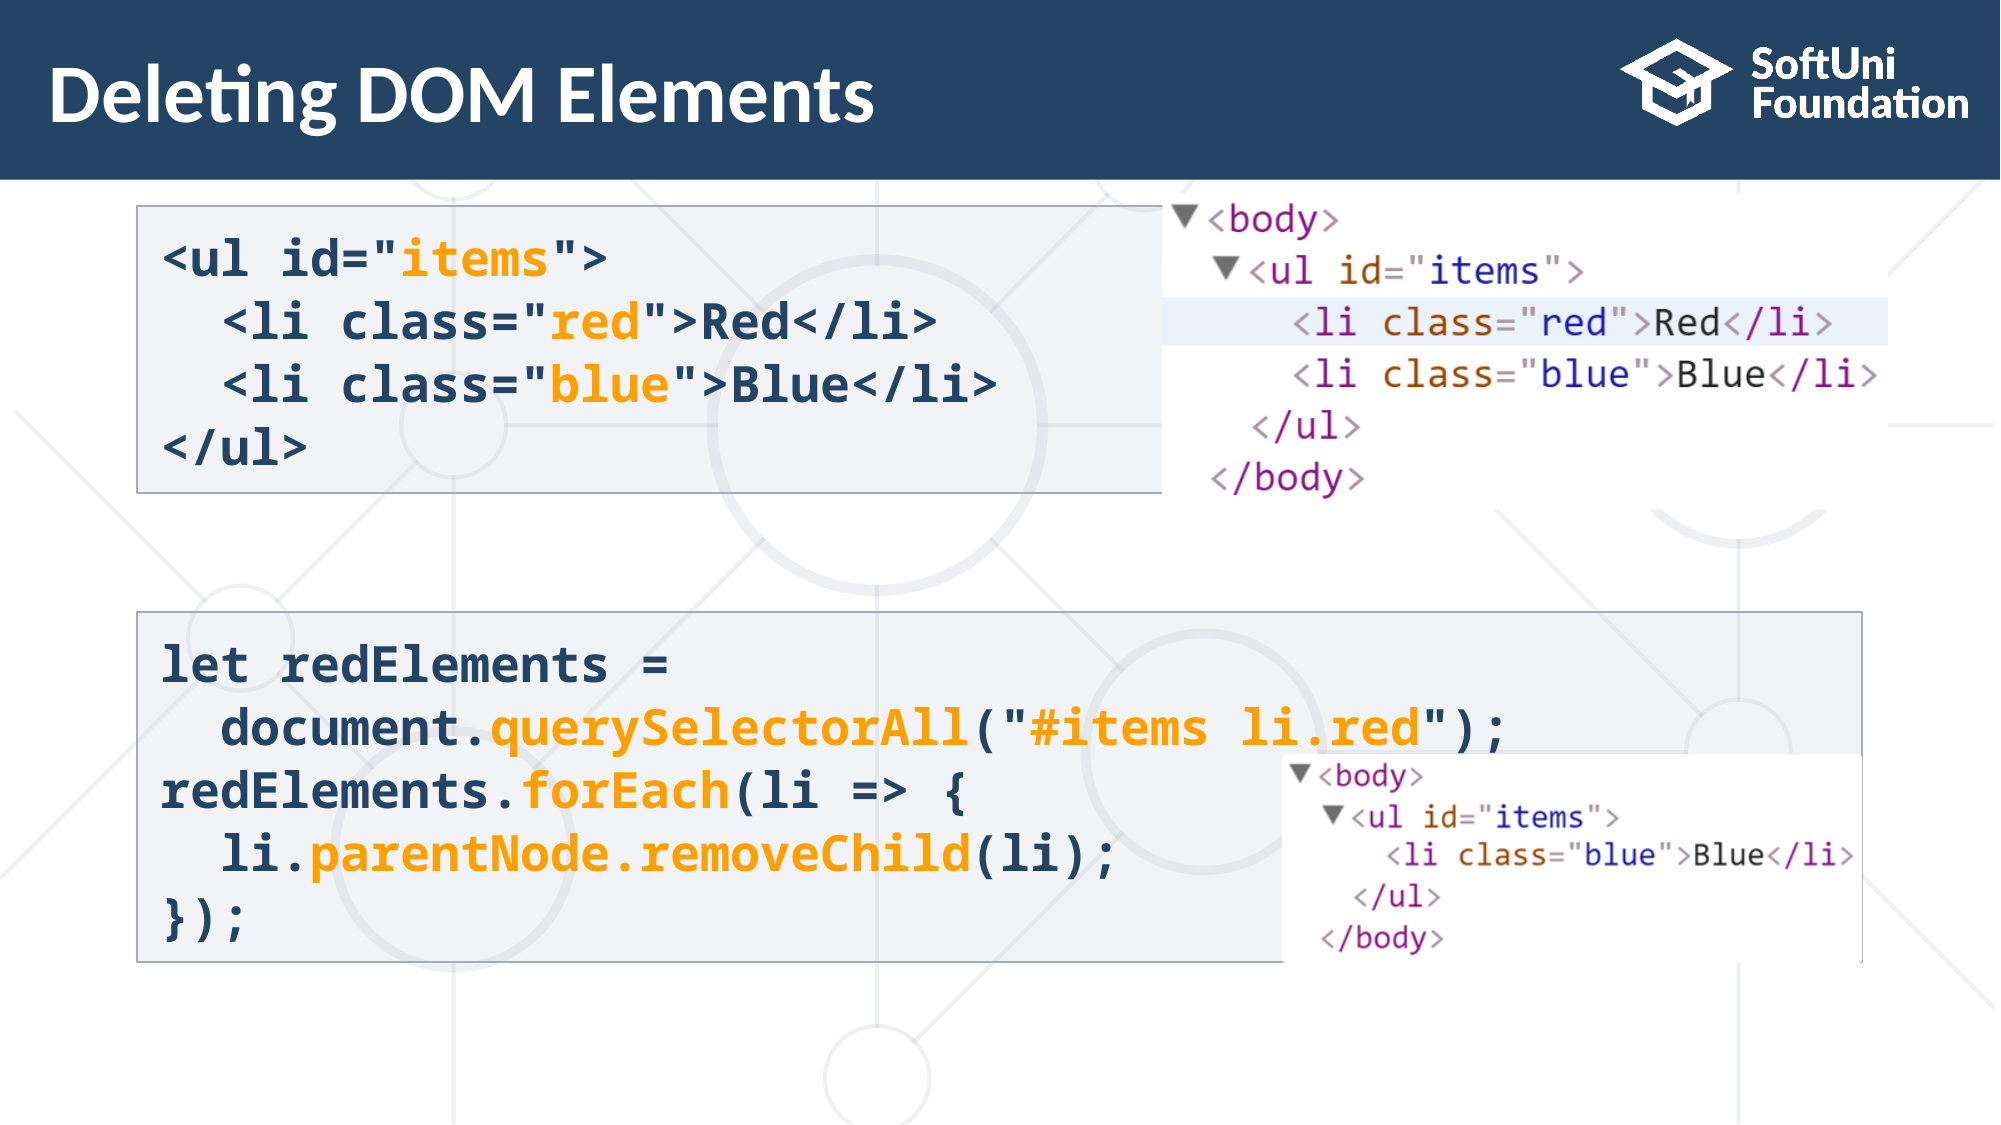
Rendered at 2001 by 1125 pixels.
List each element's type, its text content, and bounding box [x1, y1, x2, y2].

picture [1161, 192, 1889, 510]
title Deleting DOM Elements [31, 16, 1591, 162]
picture [1619, 38, 1968, 126]
picture [1281, 754, 1863, 964]
text_box let redElements = document.querySelectorAll("#items li.red"); redElements.forEach(li => { li.parentNode.removeChild(li); }); [137, 612, 1863, 963]
text_box <ul id="items"> <li class="red">Red</li> <li class="blue">Blue</li> </ul> [137, 206, 1156, 494]
